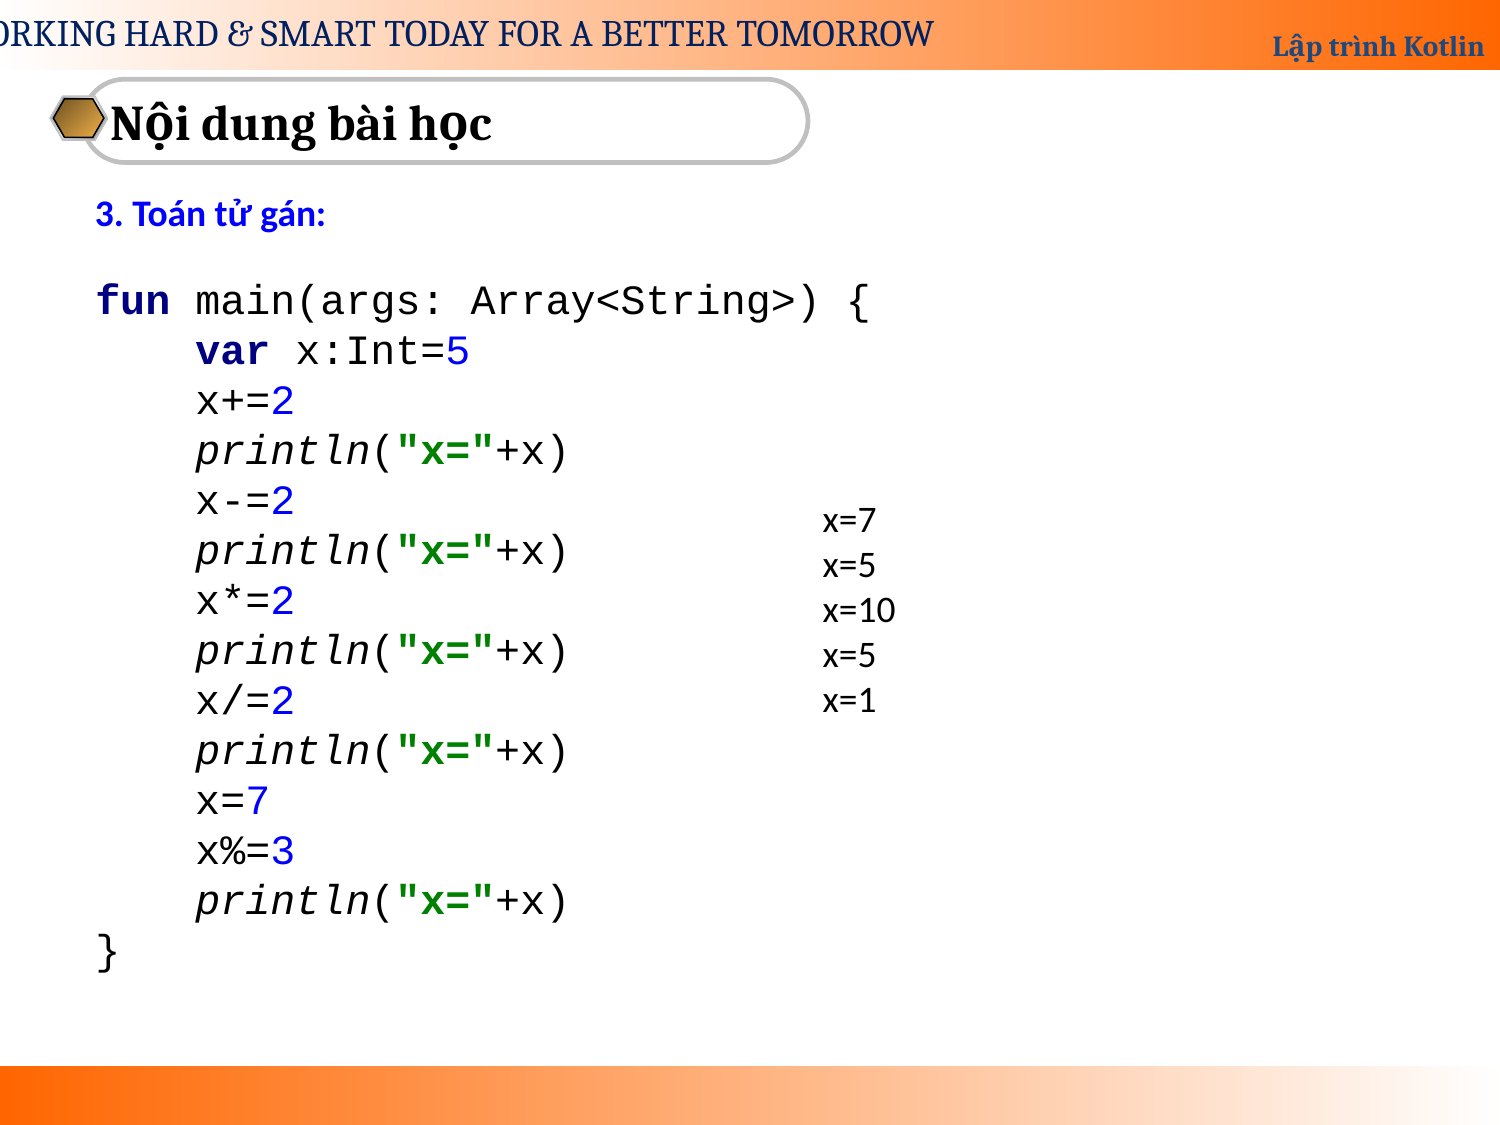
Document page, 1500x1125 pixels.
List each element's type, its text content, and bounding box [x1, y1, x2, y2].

text_box x=7 x=5 x=10 x=5 x=1 [807, 487, 1500, 728]
text_box fun main(args: Array<String>) { var x:Int=5 x+=2 println("x="+x) x-=2 println("x="+x) x*=2 println("x="+x) x/=2 println("x="+x) x=7 x%=3 println("x="+x) } [80, 265, 886, 981]
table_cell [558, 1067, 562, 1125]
text_box 3. Toán tử gán: [79, 181, 342, 242]
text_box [49, 78, 809, 163]
